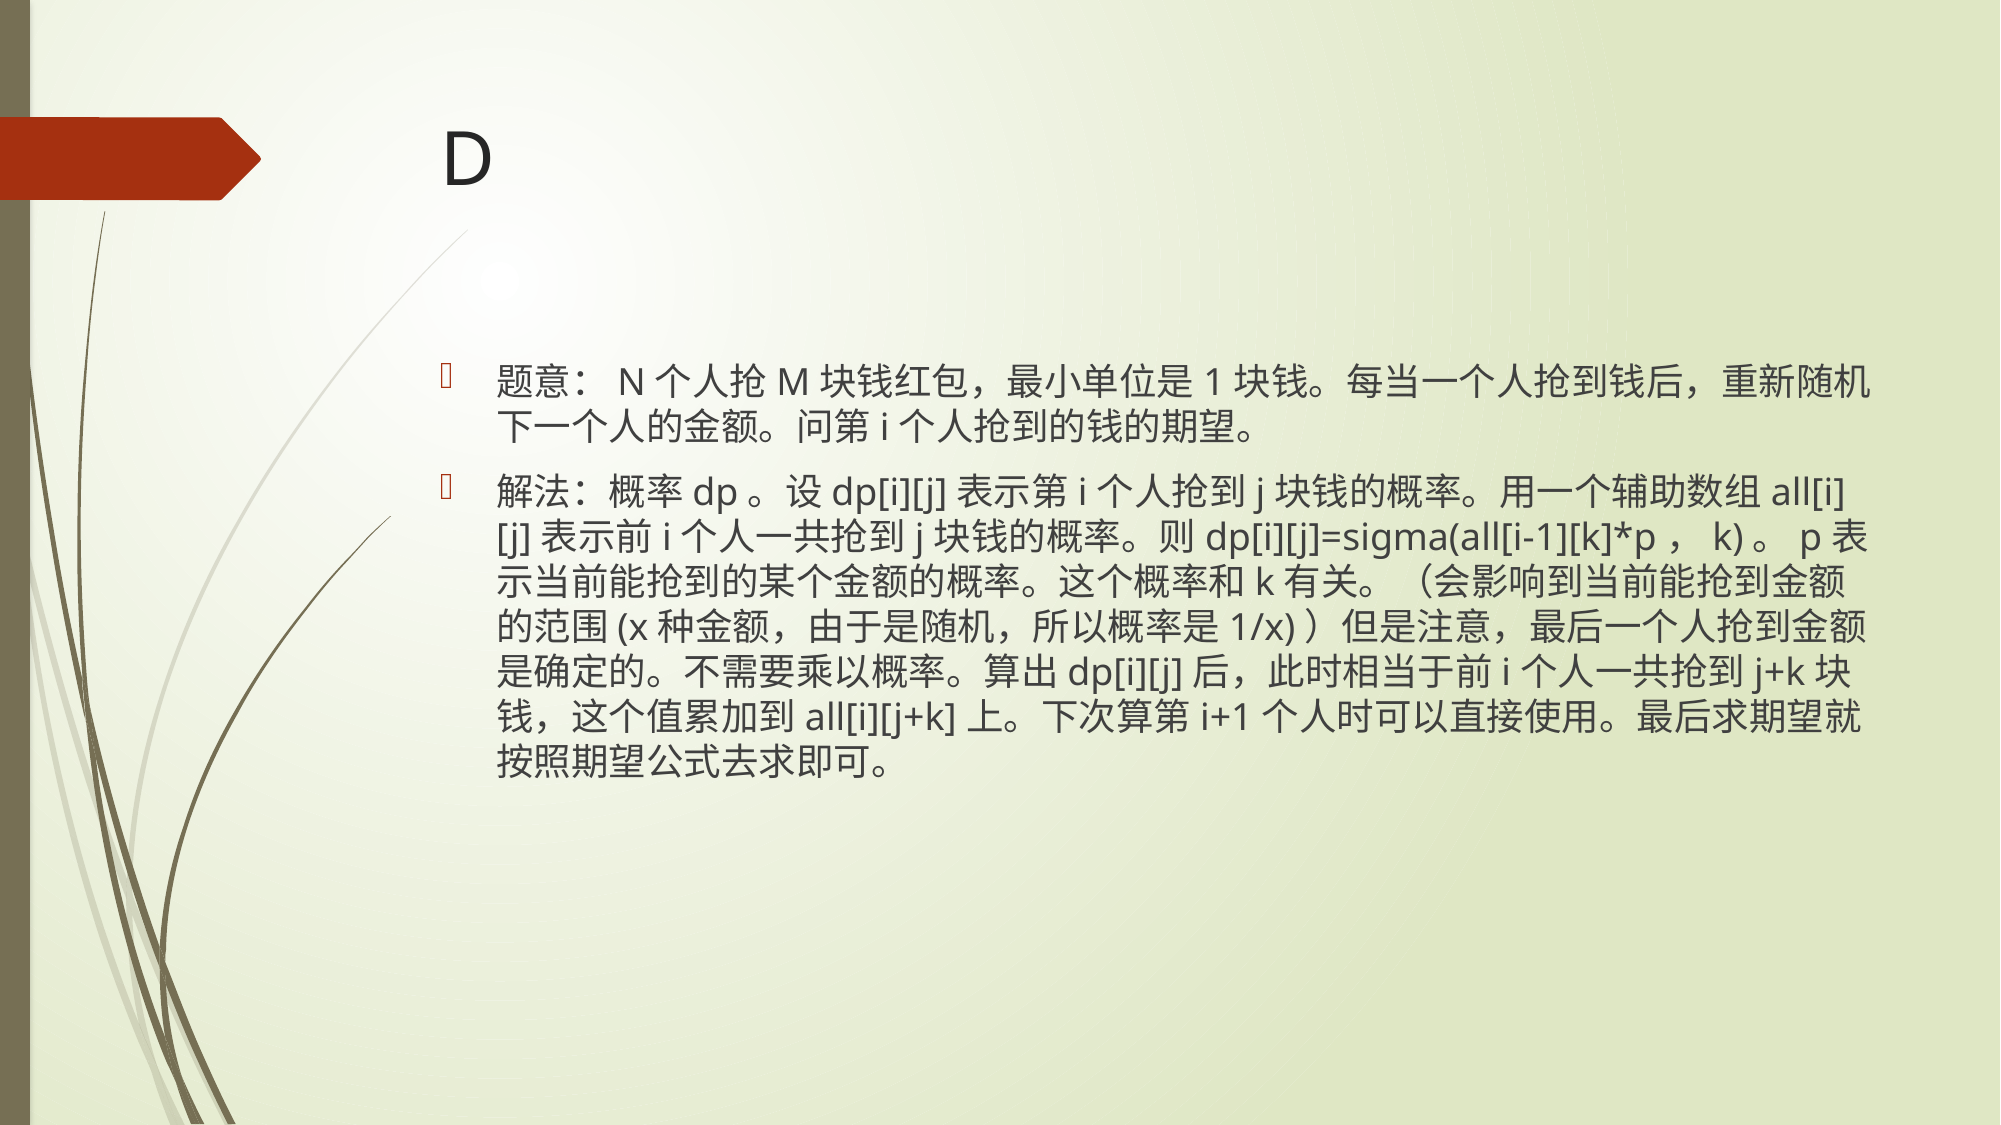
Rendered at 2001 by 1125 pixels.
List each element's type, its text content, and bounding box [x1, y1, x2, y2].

list 题意：N个人抢M块钱红包，最小单位是1块钱。每当一个人抢到钱后，重新随机下一个人的金额。问第i个人抢到的钱的期望。 解法：概率dp。设dp[i][j]表示第i个人抢到j块钱的概率。用一个辅助数组all[i][j]表示前i个人一共抢到j块钱的概率。则dp[i][j]=sigma(all[i-1][k]*p，k)。p表示当前能抢到的某个金额的概率。这个概率和k有关。（会影响到当前能抢到金额的范围(x种金额，由于是随机，所以概率是1/x)）但是注意，最后一个人抢到金额是确定的。不需要乘以概率。算出dp[i][j]后，此时相当于前i个人一共抢到j+k块钱，这个值累加到all[i][j+k]上。下次算第i+1个人时可以直接使用。最后求期望就按照期望公式去求即可。 [424, 350, 1888, 970]
title D [425, 102, 1888, 313]
